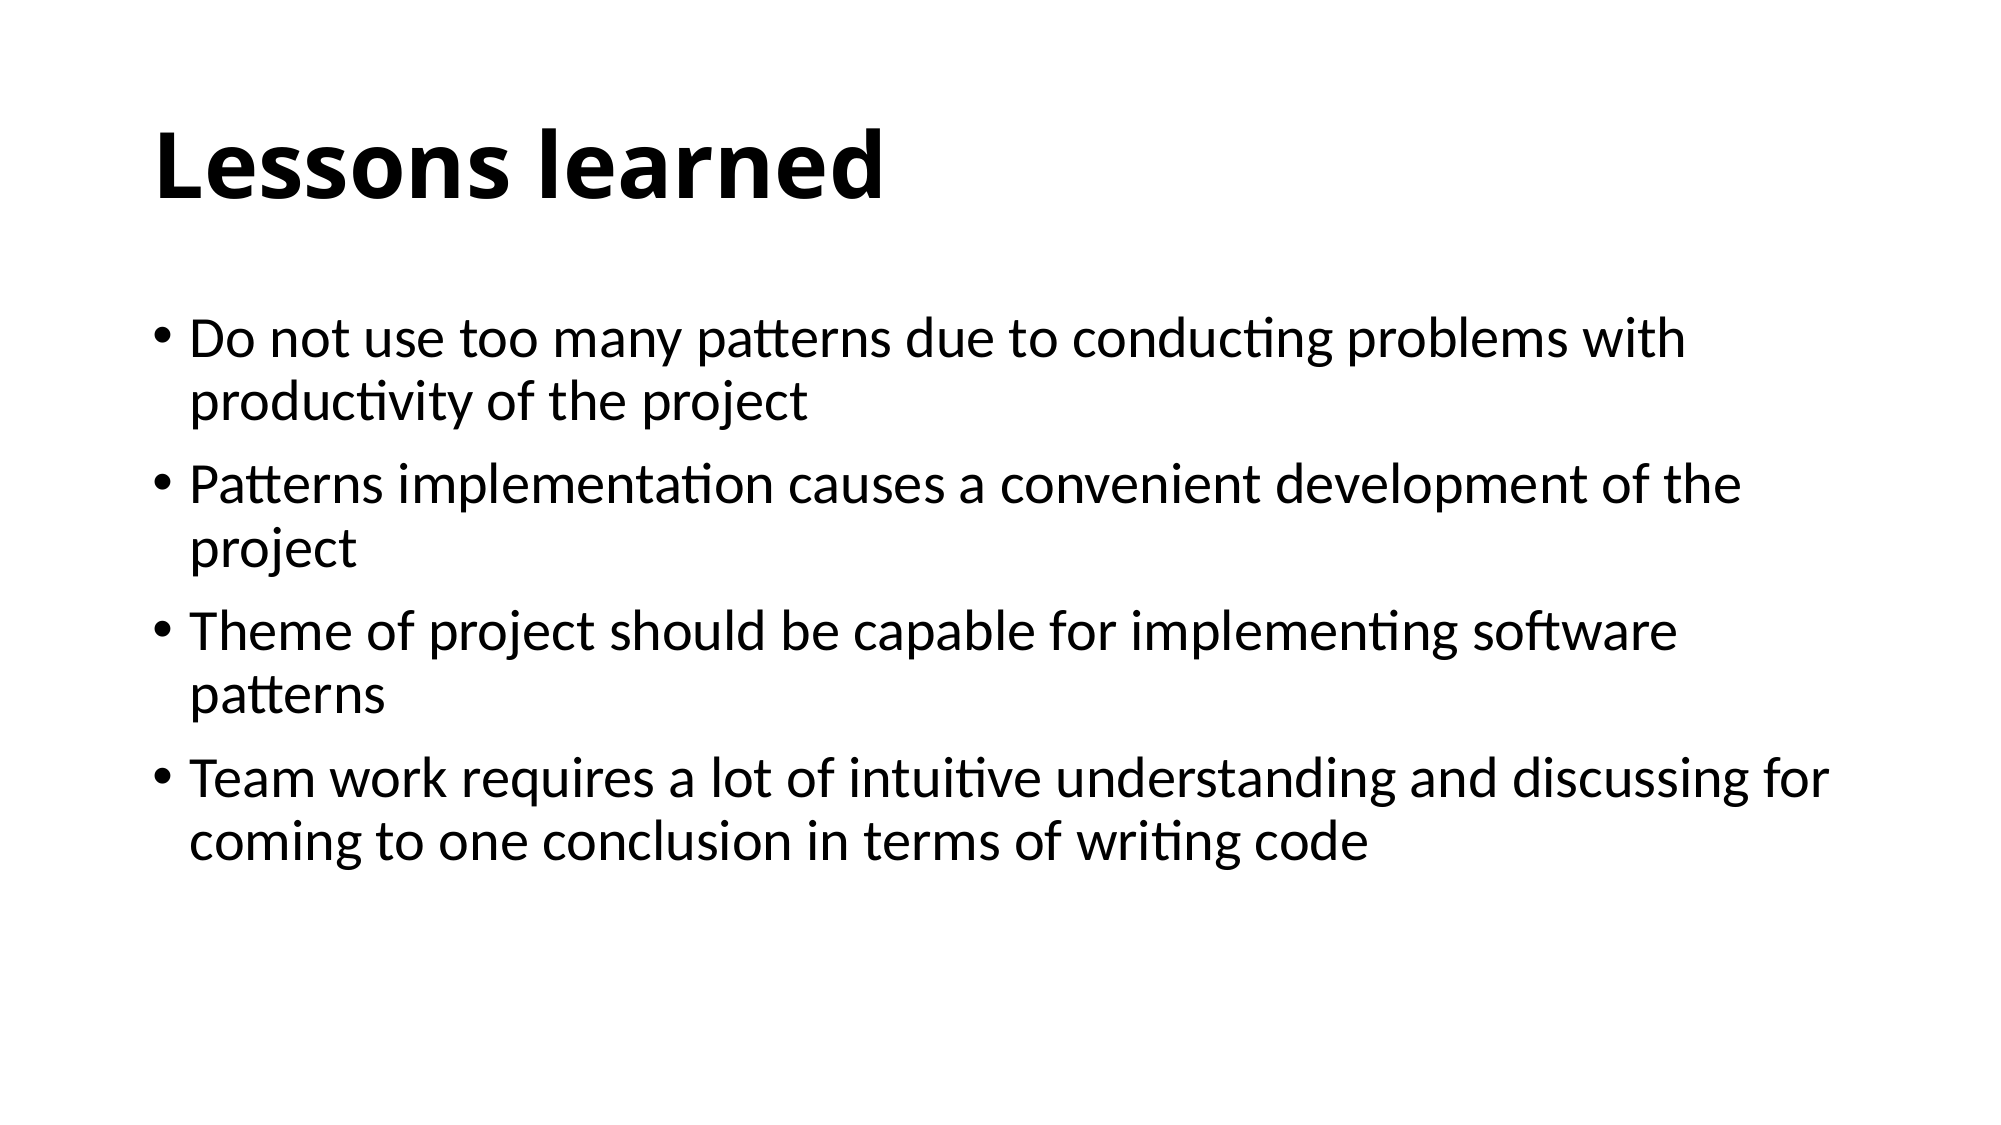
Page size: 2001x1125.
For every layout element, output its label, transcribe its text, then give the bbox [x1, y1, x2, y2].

title Lessons learned [137, 59, 1863, 278]
list Do not use too many patterns due to conducting problems with productivity of the project Patterns implementation causes a convenient development of the project Theme of project should be capable for implementing software patterns Team work requires a lot of intuitive understanding and discussing for coming to one conclusion in terms of writing code [137, 299, 1863, 1014]
